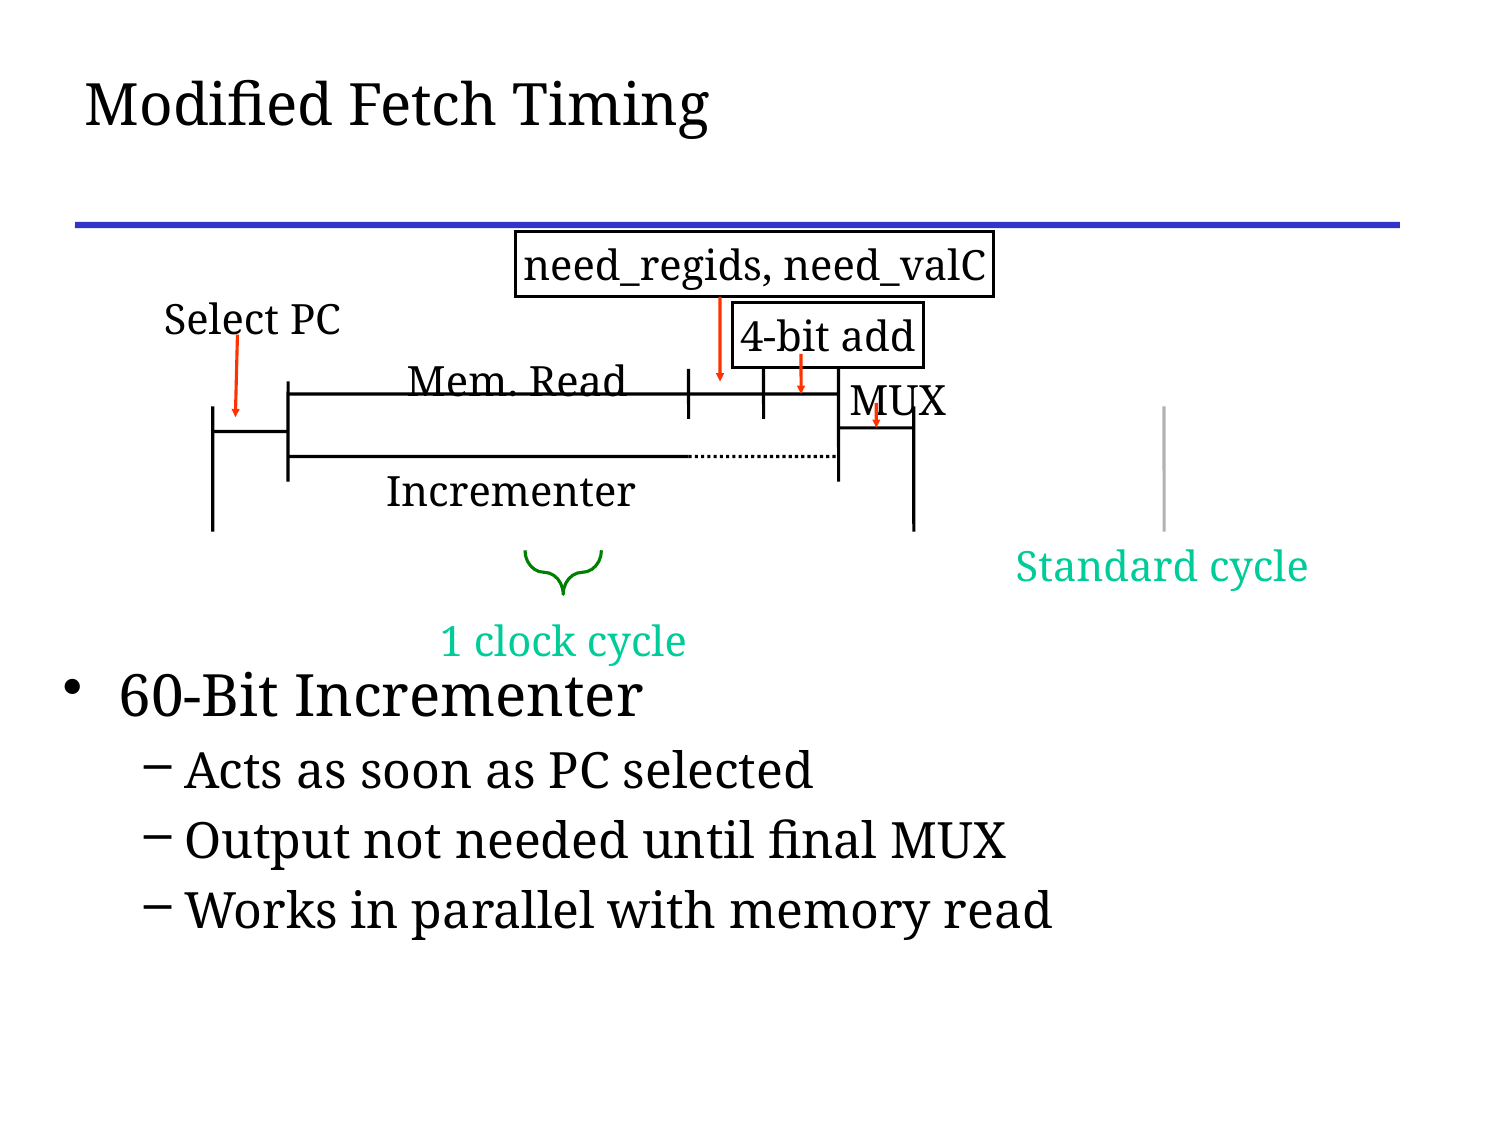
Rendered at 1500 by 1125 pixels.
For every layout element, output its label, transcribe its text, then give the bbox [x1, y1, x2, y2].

text_box Incrementer [378, 457, 644, 523]
text_box [796, 353, 806, 394]
text_box [715, 296, 725, 382]
text_box need_regids, need_valC [515, 231, 994, 297]
text_box Standard cycle [1008, 531, 1317, 597]
text_box [872, 402, 881, 428]
title Modified Fetch Timing [70, 37, 1500, 166]
text_box MUX [841, 366, 954, 432]
text_box Select PC [156, 285, 349, 351]
text_box Mem. Read [399, 347, 636, 413]
text_box [231, 334, 240, 418]
text_box 4-bit add [732, 302, 924, 368]
text_box 1 clock cycle [432, 606, 695, 672]
text_box [525, 550, 602, 595]
list 60-Bit Incrementer Acts as soon as PC selected Output not needed until final MUX Works in parallel with memory read [47, 651, 1411, 1057]
